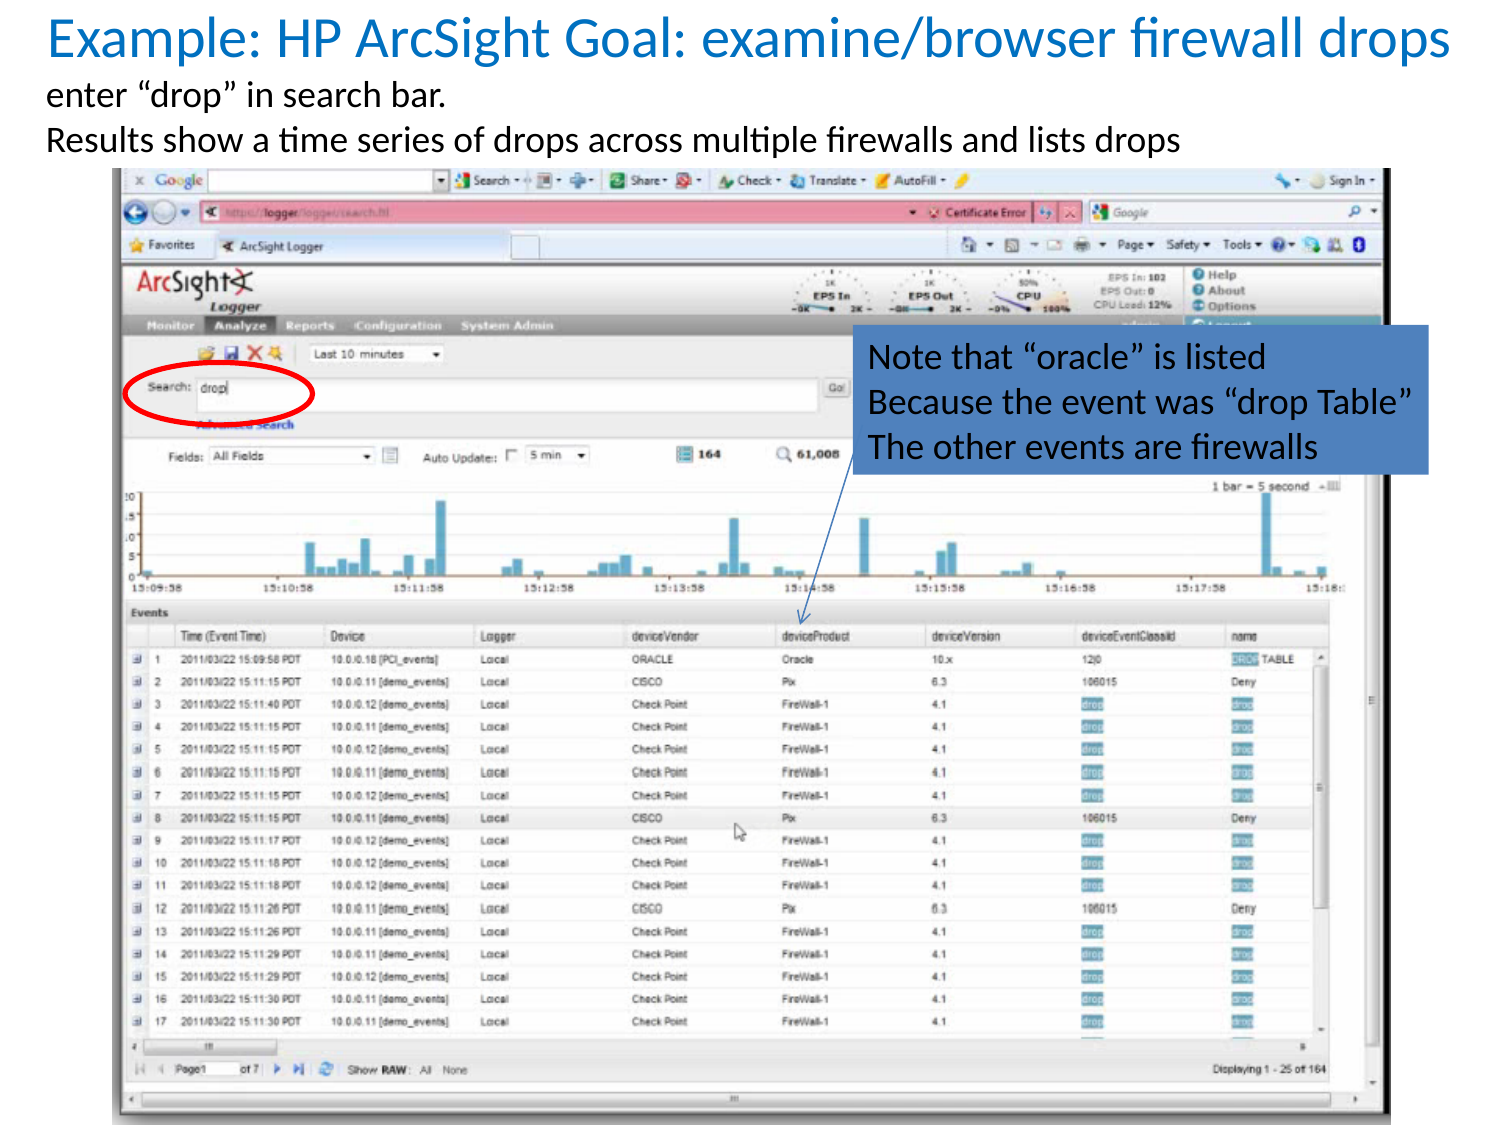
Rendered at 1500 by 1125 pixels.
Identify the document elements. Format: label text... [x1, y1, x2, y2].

text_box enter “drop” in search bar. Results show a time series of drops across multiple firewalls and lists drops [31, 62, 1198, 168]
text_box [799, 324, 1433, 626]
picture [112, 168, 1391, 1125]
title Example: HP ArcSight Goal: examine/browser firewall drops [0, 0, 1500, 68]
